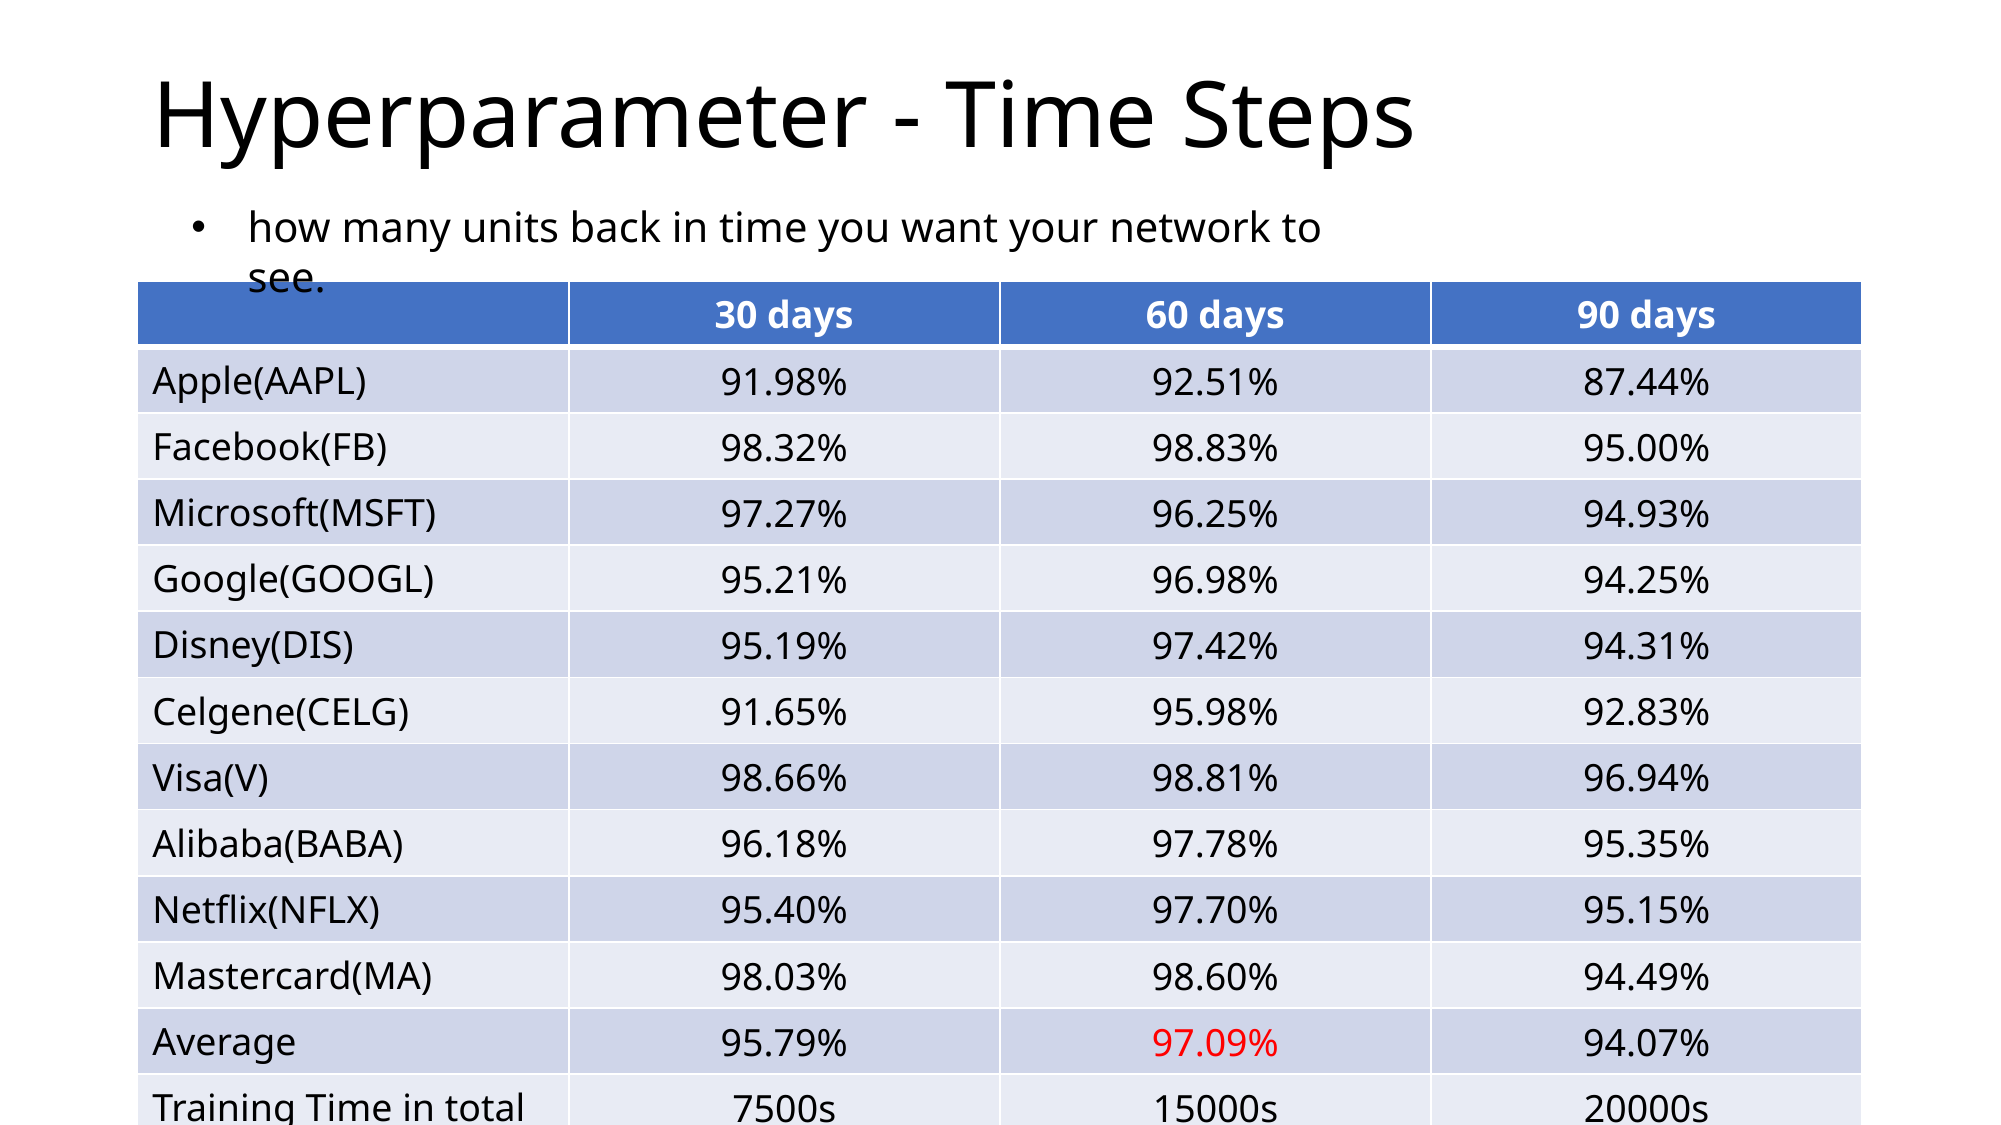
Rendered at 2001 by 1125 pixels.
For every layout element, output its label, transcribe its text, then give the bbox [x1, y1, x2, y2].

table_cell 97.78% [1001, 810, 1430, 875]
text_box how many units back in time you want your network to see. [101, 193, 1404, 309]
table_cell Netflix(NFLX) [138, 877, 568, 941]
table_cell 95.15% [1432, 877, 1861, 941]
table_header [138, 309, 568, 344]
table_cell Average [138, 1009, 568, 1073]
table_cell 98.03% [570, 943, 999, 1007]
table_cell 91.98% [570, 350, 999, 412]
table_cell 94.93% [1432, 480, 1861, 544]
table_cell 98.83% [1001, 414, 1430, 478]
table_cell Disney(DIS) [138, 612, 568, 677]
table_cell 91.65% [570, 678, 999, 743]
table_cell 98.60% [1001, 943, 1430, 1007]
table_cell 95.21% [570, 546, 999, 610]
table_cell 97.70% [1001, 877, 1430, 941]
table_cell 95.98% [1001, 678, 1430, 743]
table_header 30 days [570, 309, 999, 344]
table_cell 95.35% [1432, 810, 1861, 875]
table_cell 98.32% [570, 414, 999, 478]
table_cell 97.09% [1001, 1009, 1430, 1073]
title Hyperparameter - Time Steps [137, 8, 1863, 227]
table_cell Google(GOOGL) [138, 546, 568, 610]
table_cell 95.19% [570, 612, 999, 677]
table_cell Visa(V) [138, 744, 568, 809]
table_cell 92.51% [1001, 350, 1430, 412]
table_cell 98.66% [570, 744, 999, 809]
table_cell 7500s [570, 1075, 999, 1125]
table_cell 96.18% [570, 810, 999, 875]
table_cell Alibaba(BABA) [138, 810, 568, 875]
table_cell 96.94% [1432, 744, 1861, 809]
table_cell 94.25% [1432, 546, 1861, 610]
table_cell 94.07% [1432, 1009, 1861, 1073]
table_cell Apple(AAPL) [138, 350, 568, 412]
table_cell 20000s [1432, 1075, 1861, 1125]
table_cell Training Time in total [138, 1075, 568, 1125]
table_cell Mastercard(MA) [138, 943, 568, 1007]
table_cell 97.42% [1001, 612, 1430, 677]
table_cell 95.40% [570, 877, 999, 941]
table_cell 94.49% [1432, 943, 1861, 1007]
table_cell 96.98% [1001, 546, 1430, 610]
table_cell 87.44% [1432, 350, 1861, 412]
table_cell Celgene(CELG) [138, 678, 568, 743]
table_cell 92.83% [1432, 678, 1861, 743]
table_cell 96.25% [1001, 480, 1430, 544]
table_header 60 days [1001, 282, 1430, 344]
table_cell 97.27% [570, 480, 999, 544]
table_cell 15000s [1001, 1075, 1430, 1125]
table_cell Facebook(FB) [138, 414, 568, 478]
table_cell 98.81% [1001, 744, 1430, 809]
table_cell Microsoft(MSFT) [138, 480, 568, 544]
table_cell 94.31% [1432, 612, 1861, 677]
table_header 90 days [1432, 282, 1861, 344]
table_cell 95.00% [1432, 414, 1861, 478]
table_cell 95.79% [570, 1009, 999, 1073]
